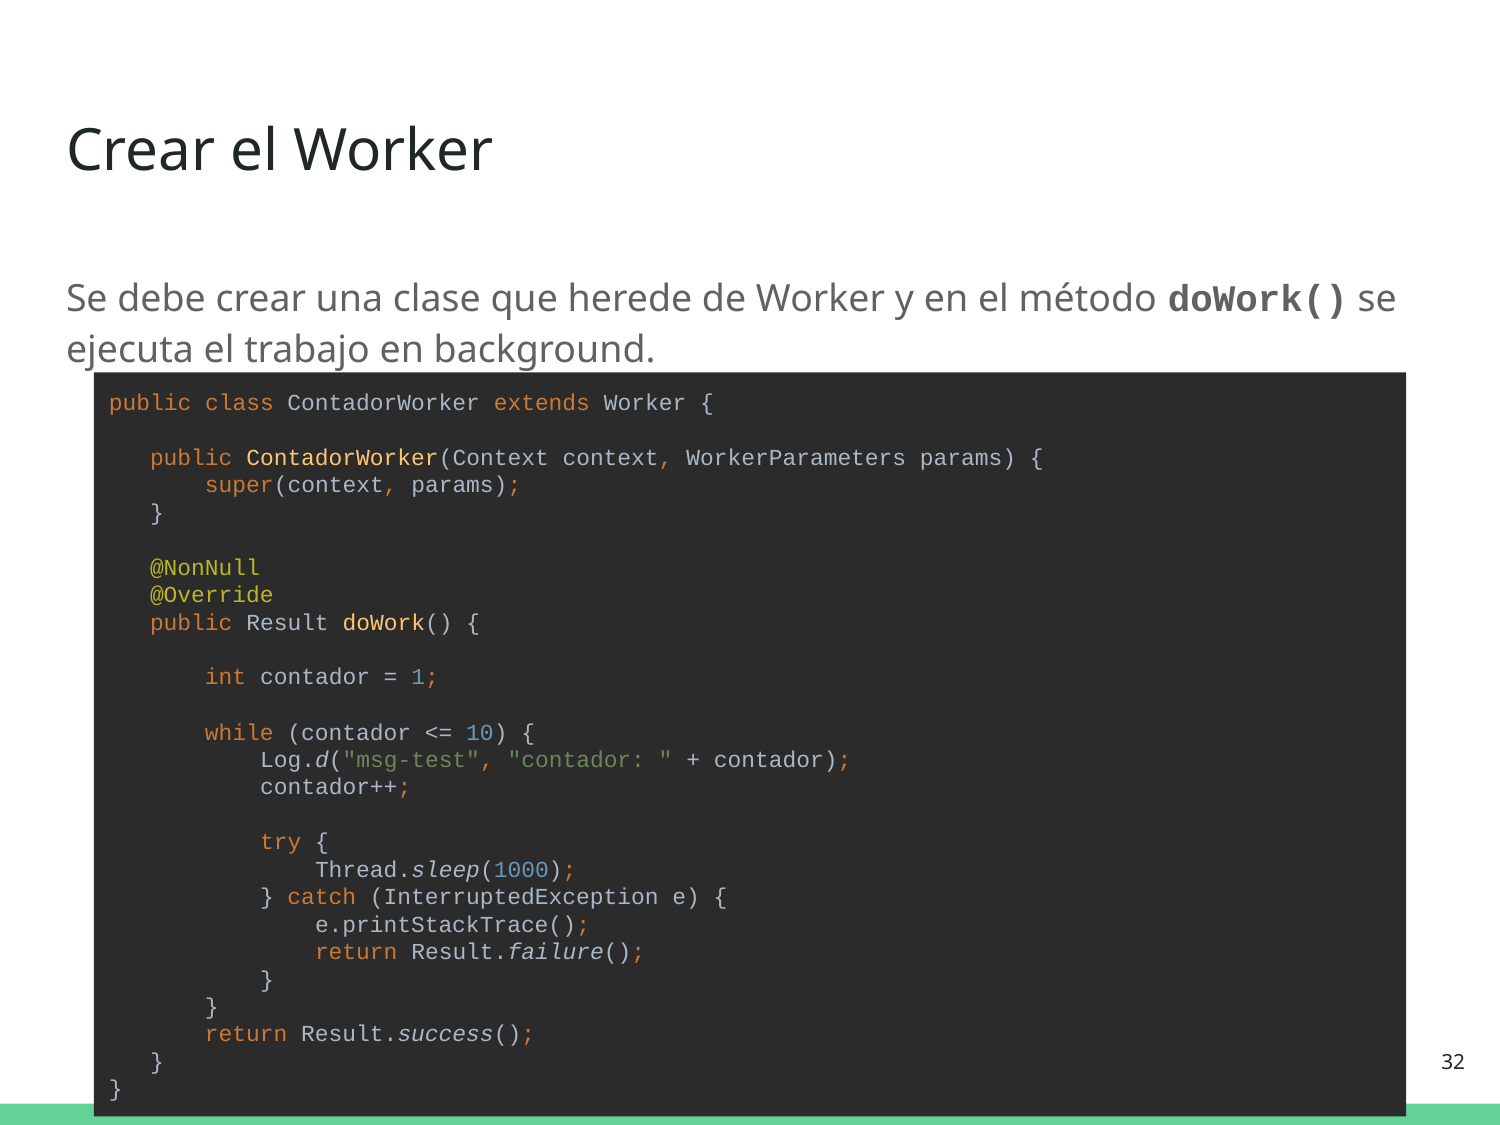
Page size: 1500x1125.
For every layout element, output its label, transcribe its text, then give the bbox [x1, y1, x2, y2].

title Crear el Worker [51, 97, 1449, 223]
text_box public class ContadorWorker extends Worker { public ContadorWorker(Context context, WorkerParameters params) { super(context, params); } @NonNull @Override public Result doWork() { int contador = 1; while (contador <= 10) { Log.d("msg-test", "contador: " + contador); contador++; try { Thread.sleep(1000); } catch (InterruptedException e) { e.printStackTrace(); return Result.failure(); } } return Result.success(); } } [93, 372, 1407, 1117]
slide_number ‹#› [1407, 1019, 1480, 1106]
list Se debe crear una clase que herede de Worker y en el método doWork() se ejecuta el trabajo en background. [51, 252, 1449, 378]
